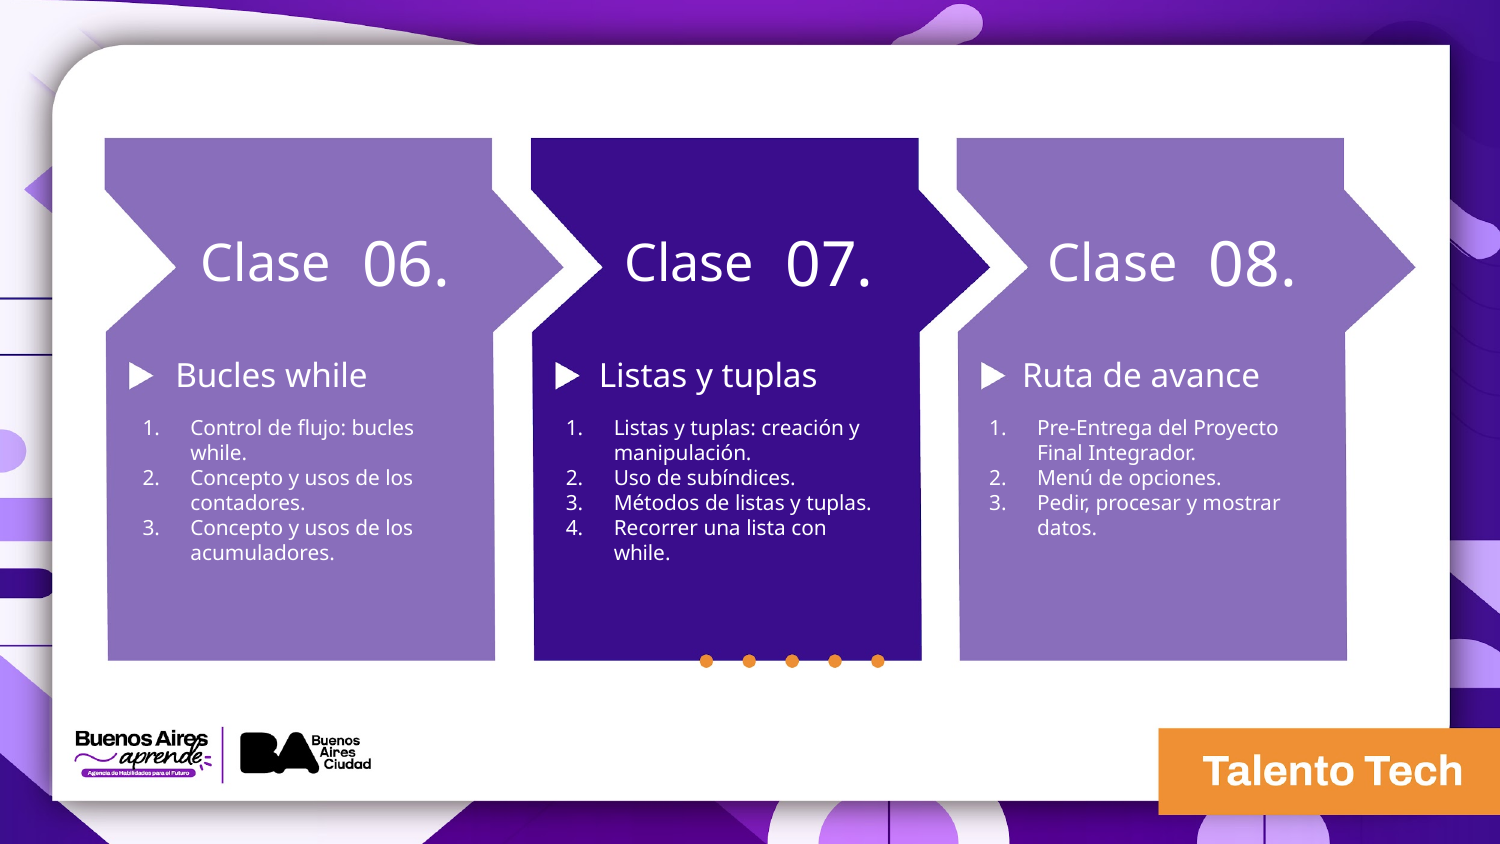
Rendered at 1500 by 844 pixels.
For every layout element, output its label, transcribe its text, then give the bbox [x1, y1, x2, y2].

text_box 07. [770, 208, 912, 314]
text_box Control de flujo: bucles while. Concepto y usos de los contadores. Concepto y usos de los acumuladores. [100, 399, 479, 624]
text_box Clase [1032, 214, 1193, 308]
text_box Listas y tuplas [583, 339, 879, 399]
picture [0, 0, 1500, 844]
text_box Pre-Entrega del Proyecto Final Integrador. Menú de opciones. Pedir, procesar y mostrar datos. [947, 399, 1325, 624]
text_box Ruta de avance [1007, 339, 1302, 399]
text_box Listas y tuplas: creación y manipulación. Uso de subíndices. Métodos de listas y tuplas. Recorrer una lista con while. [523, 399, 902, 624]
text_box 06. [347, 208, 488, 314]
text_box 08. [1193, 208, 1335, 314]
text_box Clase [185, 214, 347, 308]
text_box Clase [609, 214, 770, 308]
text_box Bucles while [160, 339, 455, 399]
